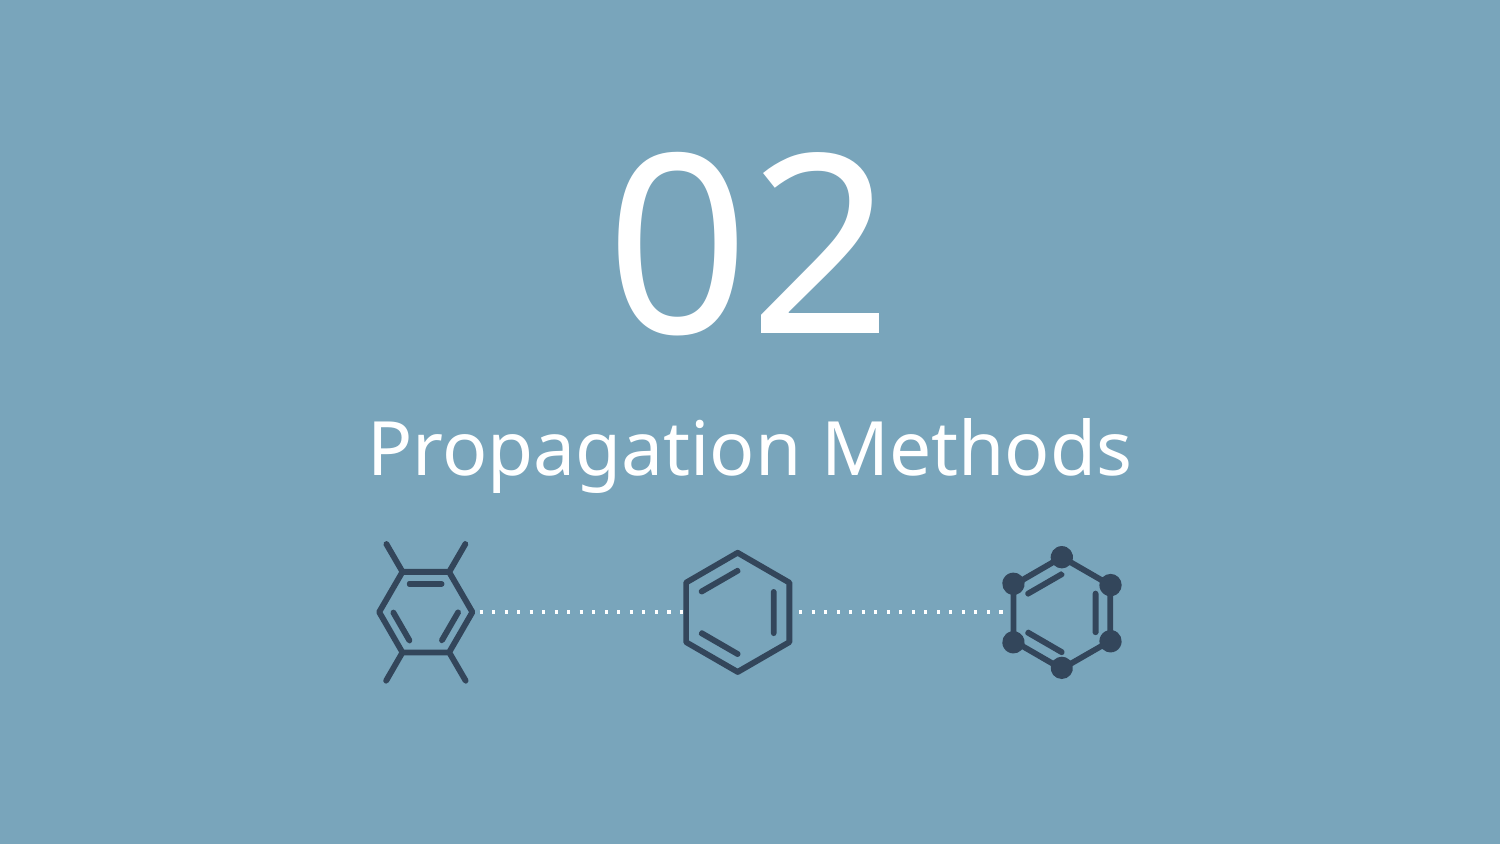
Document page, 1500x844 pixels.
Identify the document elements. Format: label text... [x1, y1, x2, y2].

title Propagation Methods [118, 421, 1382, 560]
title 02 [118, 76, 1382, 399]
